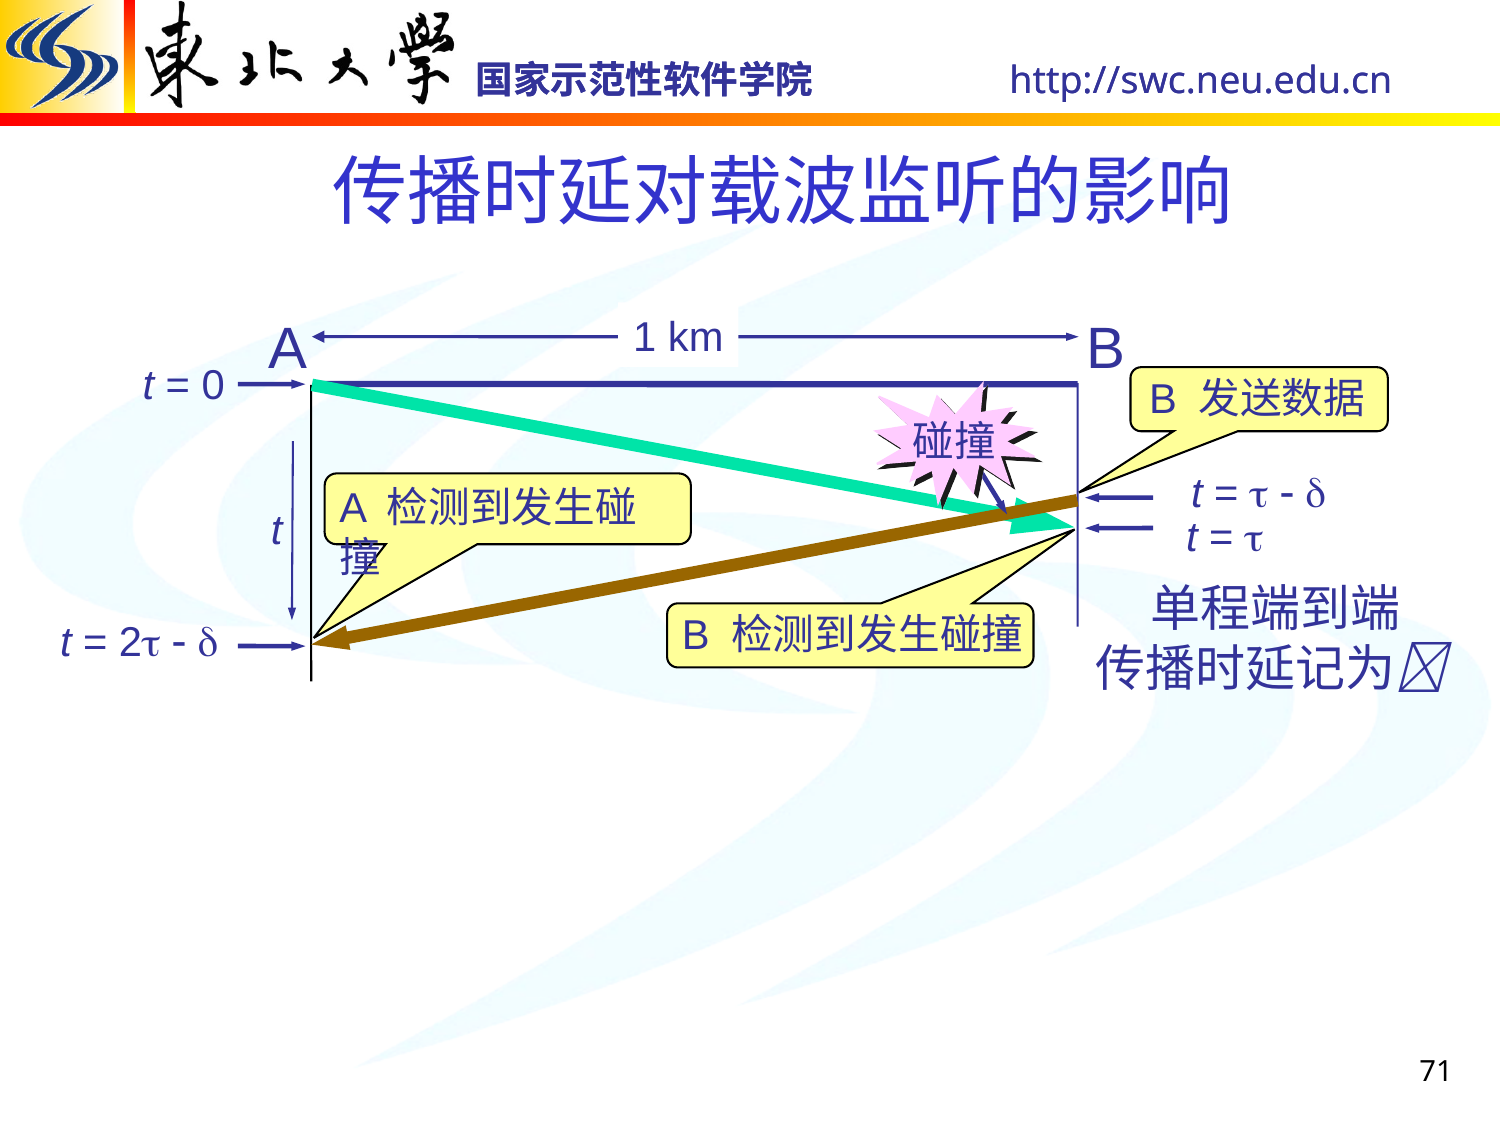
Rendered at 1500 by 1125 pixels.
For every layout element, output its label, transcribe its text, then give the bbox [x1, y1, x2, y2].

text_box B [1071, 302, 1140, 388]
text_box [739, 332, 1071, 341]
text_box A [253, 302, 323, 388]
picture [135, 0, 461, 112]
text_box 单程端到端 传播时延记为 [1080, 569, 1472, 704]
text_box 传播时延对载波监听的影响 [317, 136, 1265, 241]
text_box [237, 380, 306, 389]
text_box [875, 383, 1035, 500]
slide_number 71 [1155, 1024, 1468, 1100]
text_box t = 0 [127, 350, 240, 416]
text_box 1 km [618, 302, 739, 367]
picture [0, 0, 124, 114]
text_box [1084, 364, 1388, 524]
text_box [40, 473, 692, 673]
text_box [666, 501, 1279, 668]
